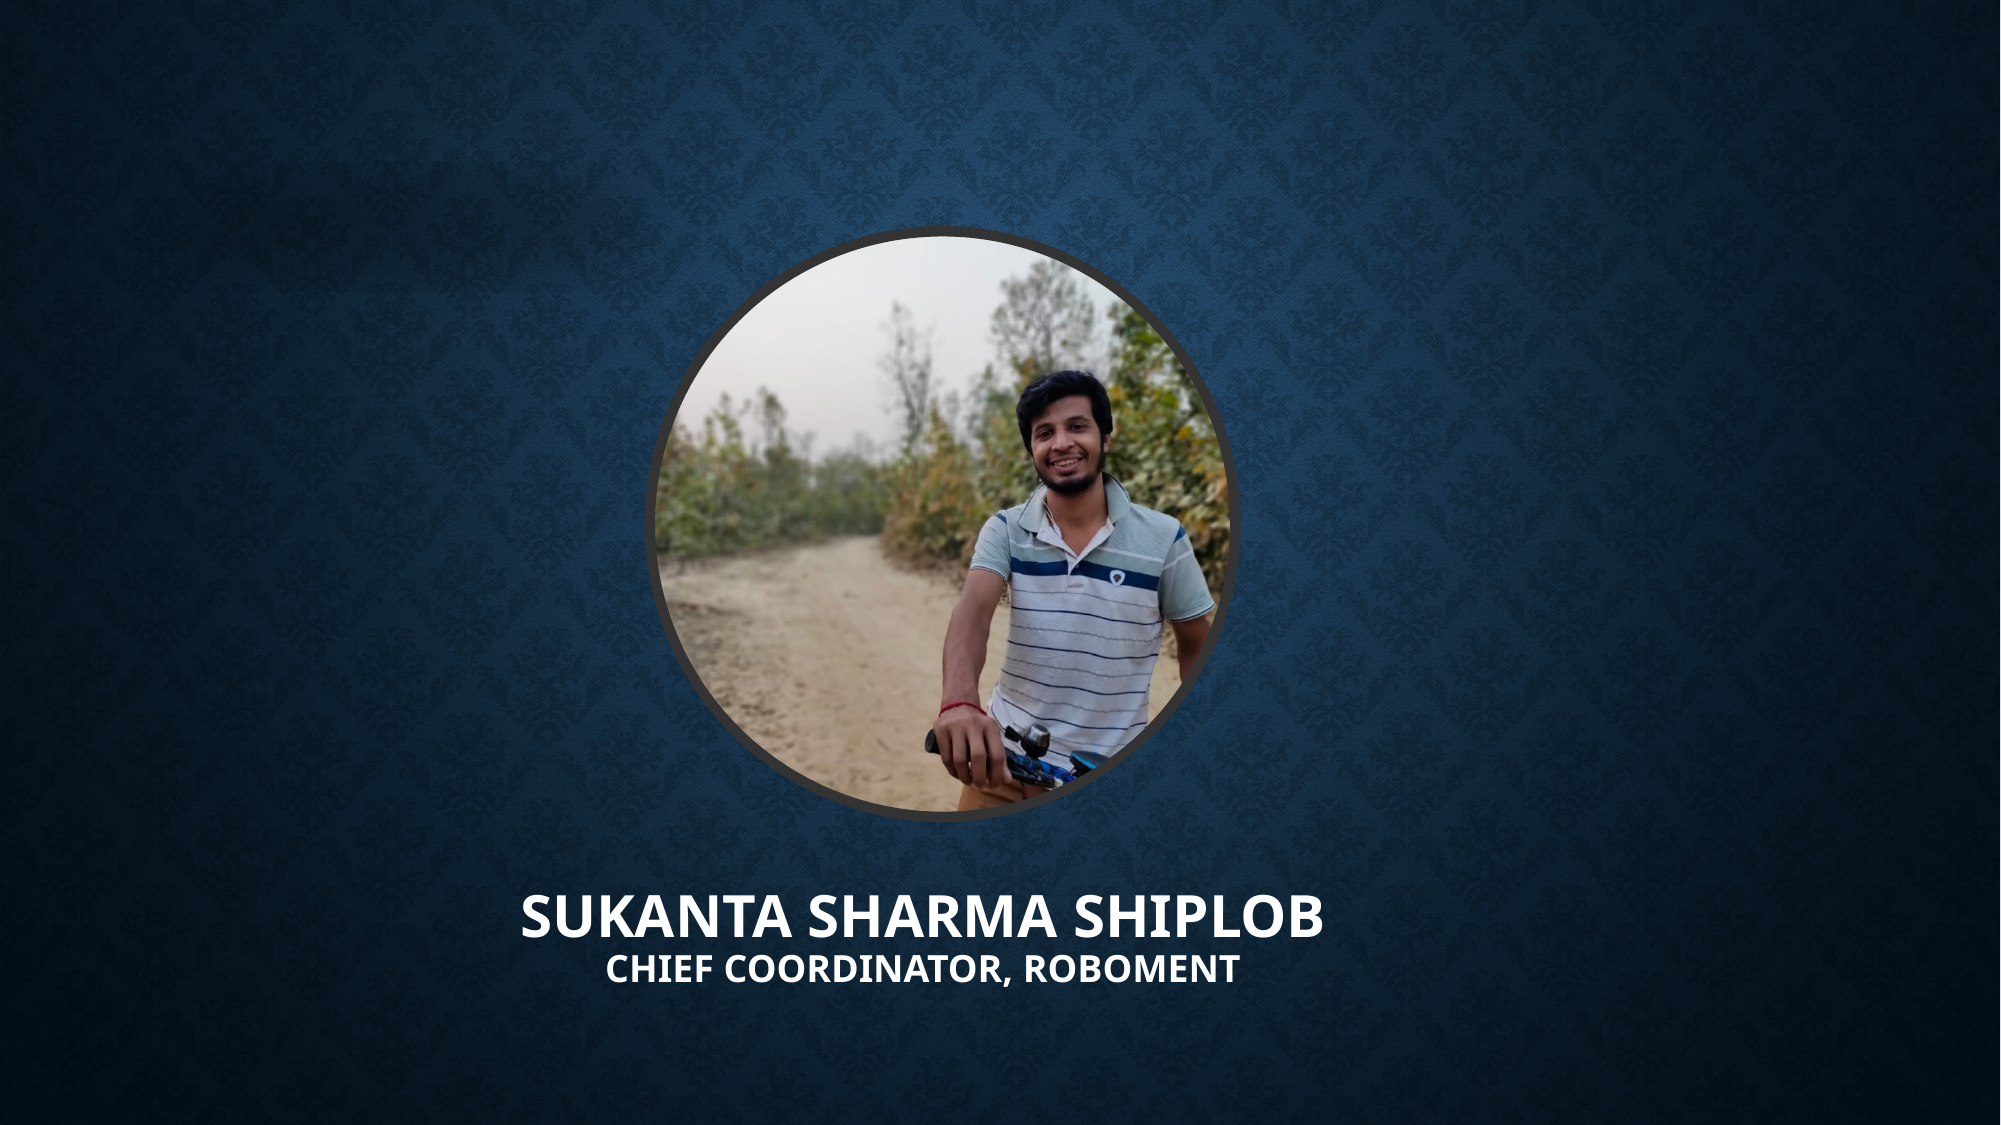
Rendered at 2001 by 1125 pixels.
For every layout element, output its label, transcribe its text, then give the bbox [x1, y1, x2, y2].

picture [649, 230, 1236, 818]
title Sukanta Sharma Shiplob Chief Coordinator, Roboment [356, 867, 1491, 1011]
